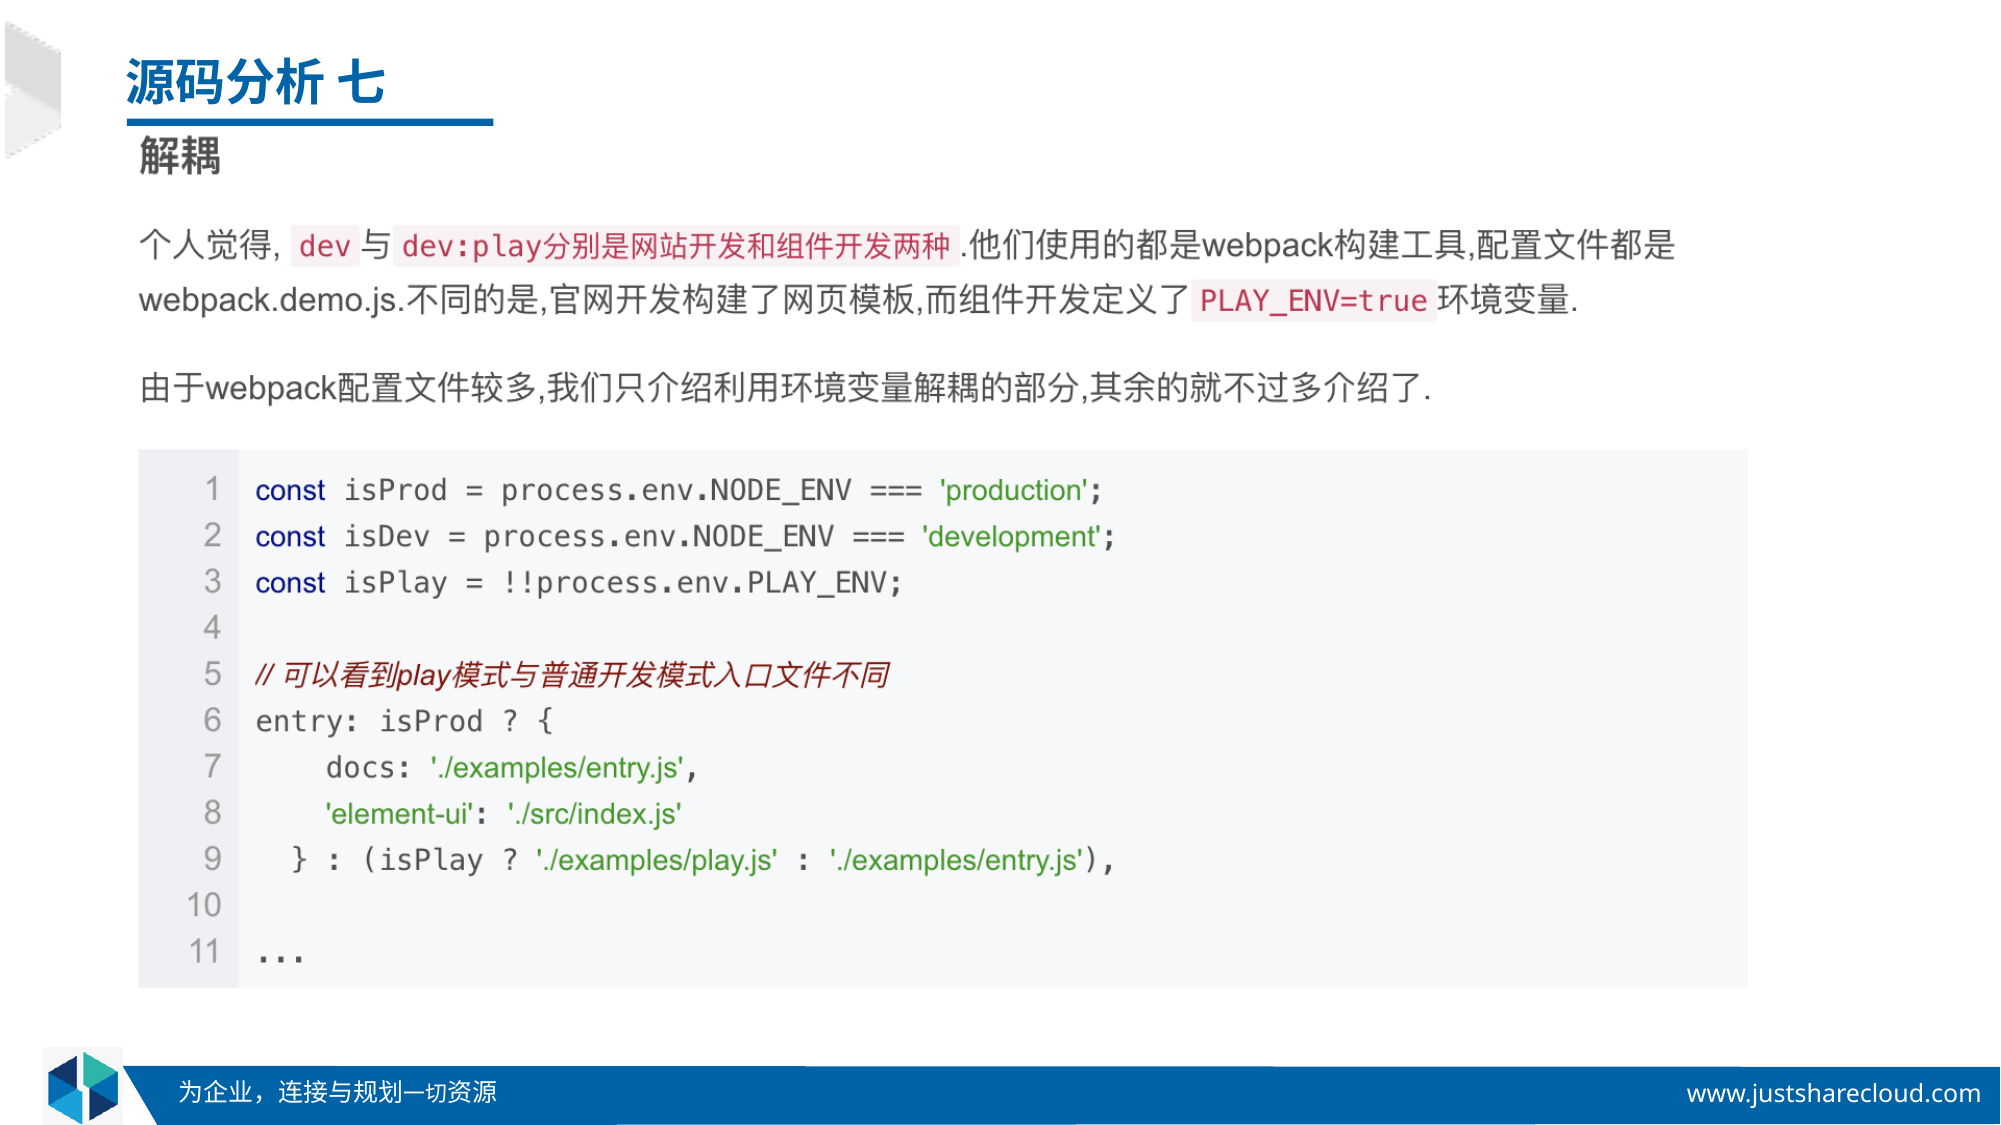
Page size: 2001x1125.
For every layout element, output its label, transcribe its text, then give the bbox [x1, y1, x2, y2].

picture [43, 1047, 123, 1125]
text_box [126, 118, 494, 126]
picture [4, 0, 61, 177]
text_box 为企业，连接与规划一切资源 [164, 1069, 519, 1114]
text_box 源码分析 七 [110, 43, 402, 118]
text_box [123, 1064, 2000, 1125]
text_box www.justsharecloud.com [1672, 1070, 2000, 1116]
picture [122, 126, 1775, 1015]
